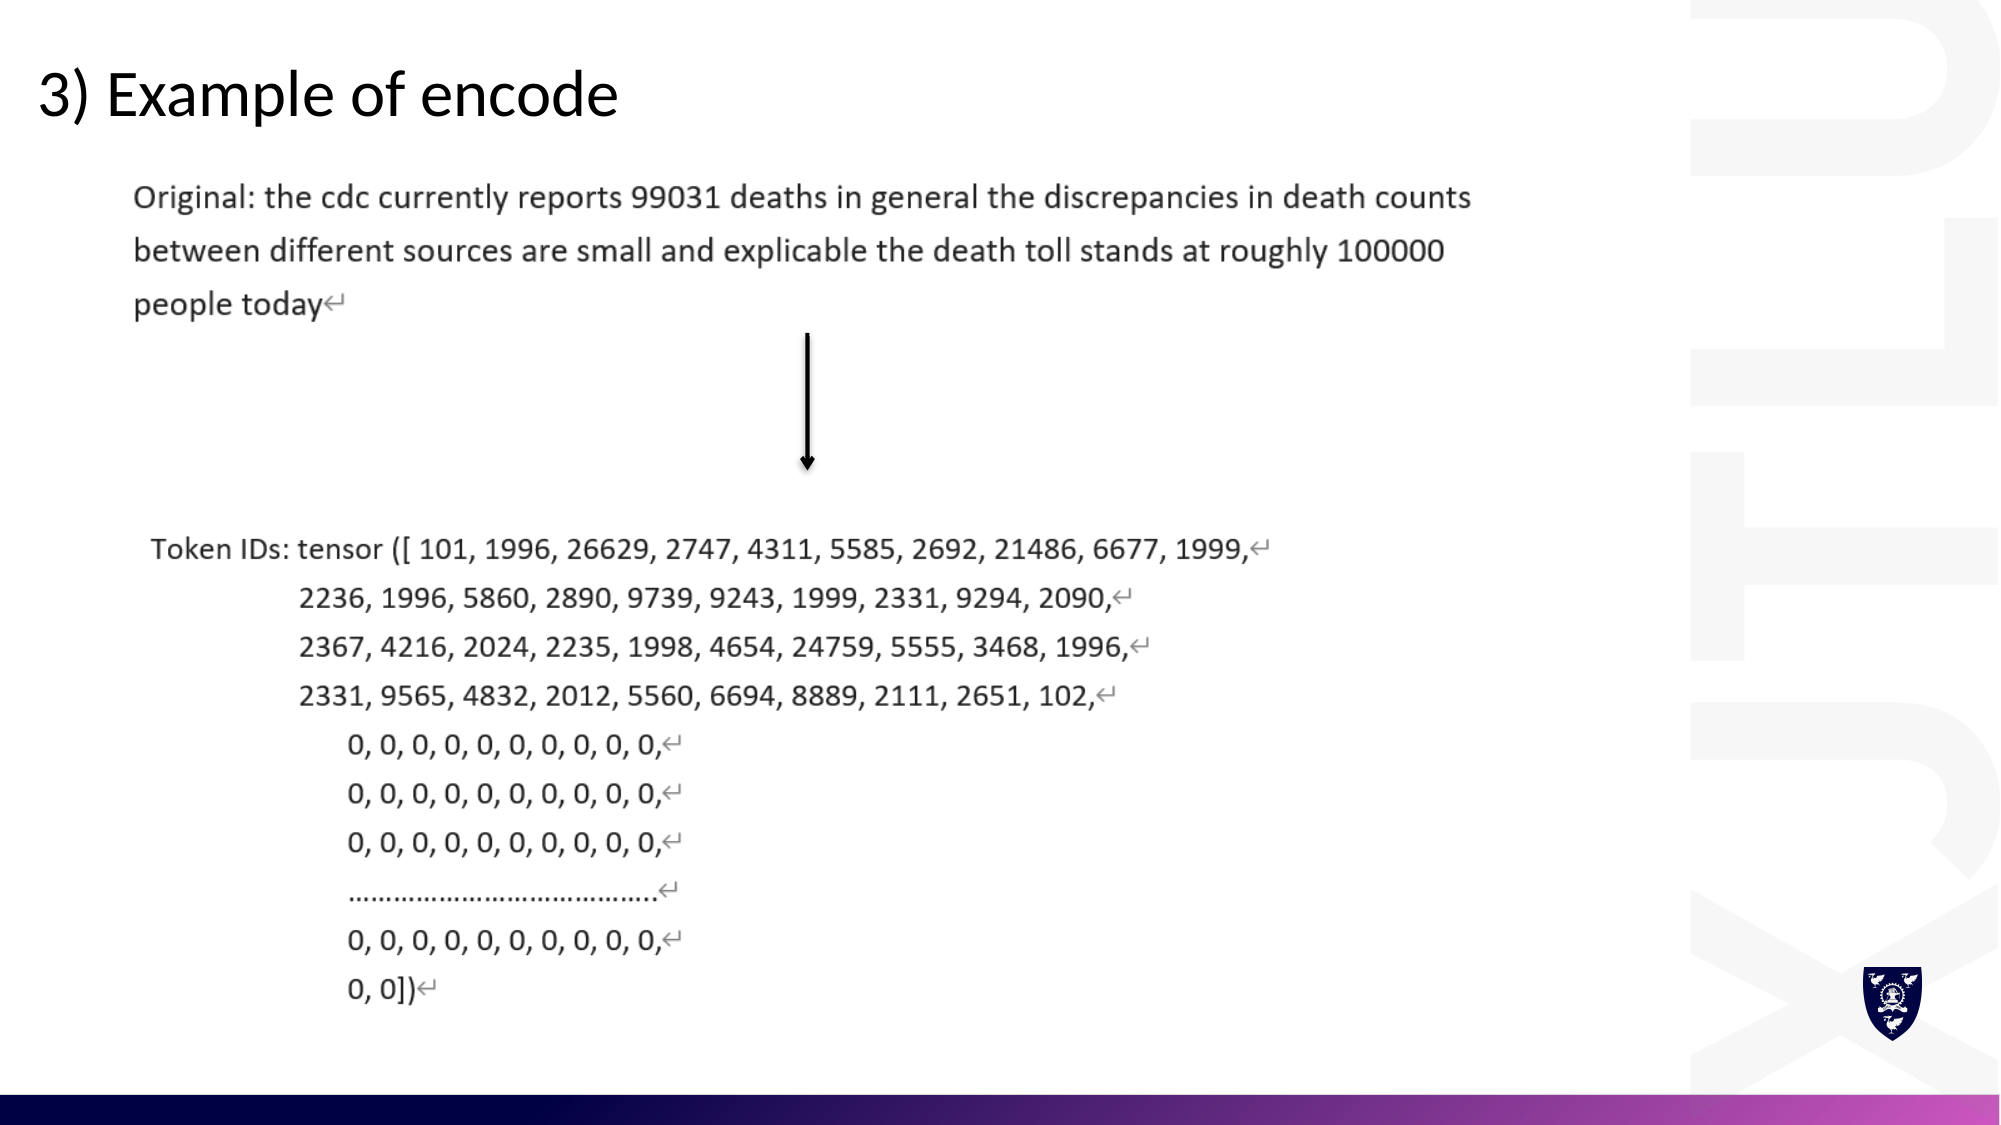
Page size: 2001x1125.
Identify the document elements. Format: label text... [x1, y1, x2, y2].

picture [124, 174, 1491, 334]
picture [0, 0, 2000, 1125]
subtitle 3) Example of encode [37, 50, 1241, 131]
picture [137, 524, 1269, 1033]
